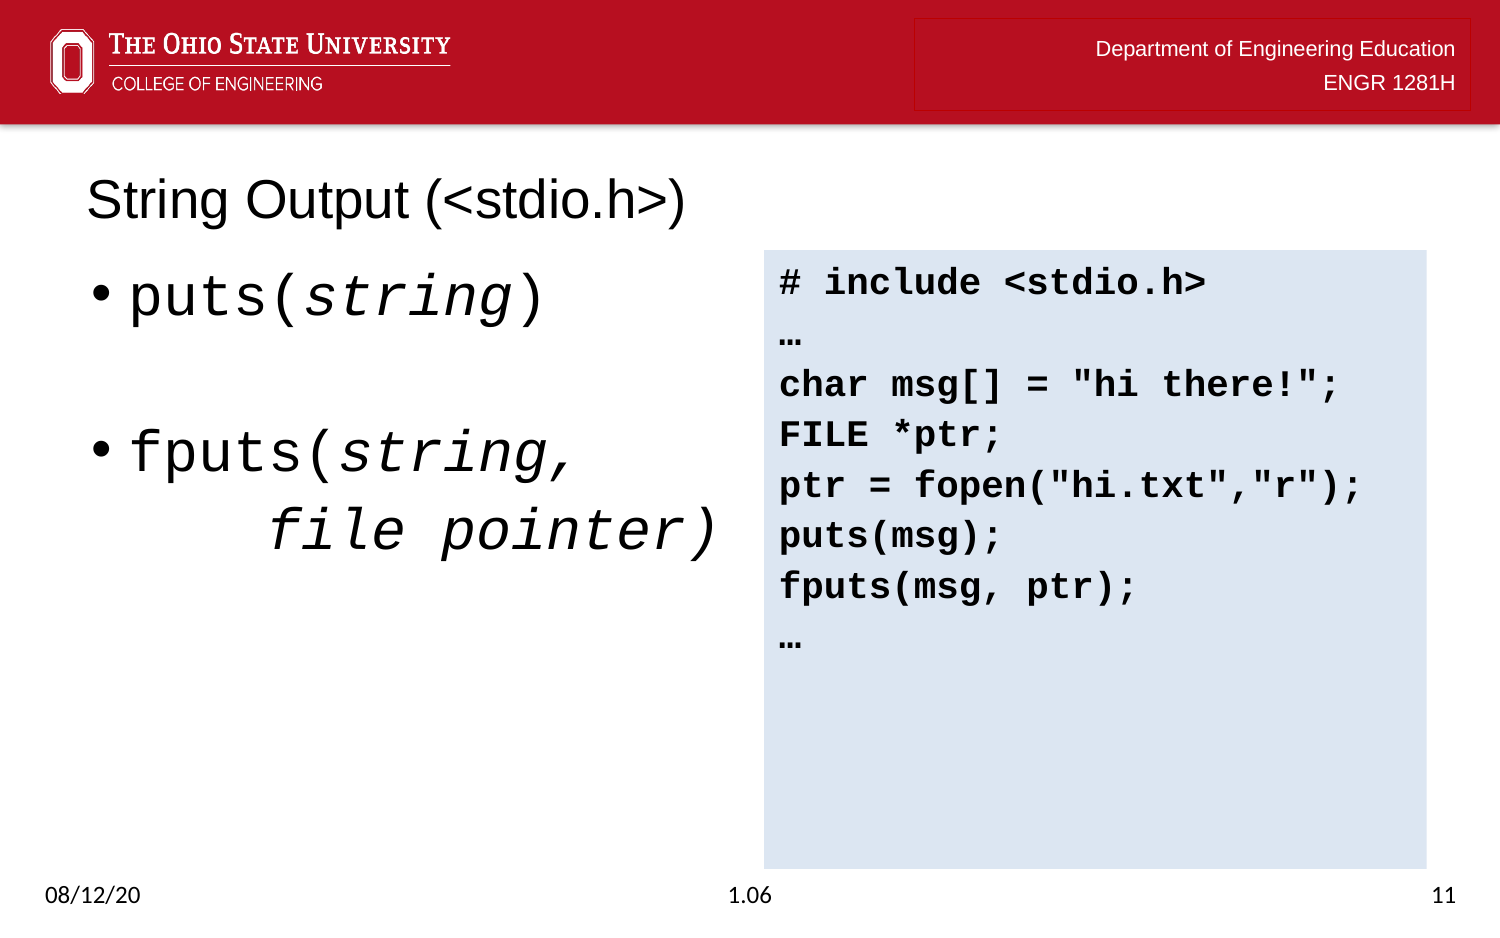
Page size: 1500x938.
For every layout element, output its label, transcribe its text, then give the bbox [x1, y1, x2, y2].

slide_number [30, 868, 368, 919]
slide_number 11 [1133, 868, 1472, 919]
title String Output (<stdio.h>) [72, 143, 1433, 251]
list # include <stdio.h> … char msg[] = "hi there!"; FILE *ptr; ptr = fopen("hi.txt","r"); puts(msg); fputs(msg, ptr); … [764, 251, 1427, 869]
footer 1.06 [496, 868, 1004, 919]
list puts(string) fputs(string, file pointer) [76, 251, 740, 869]
